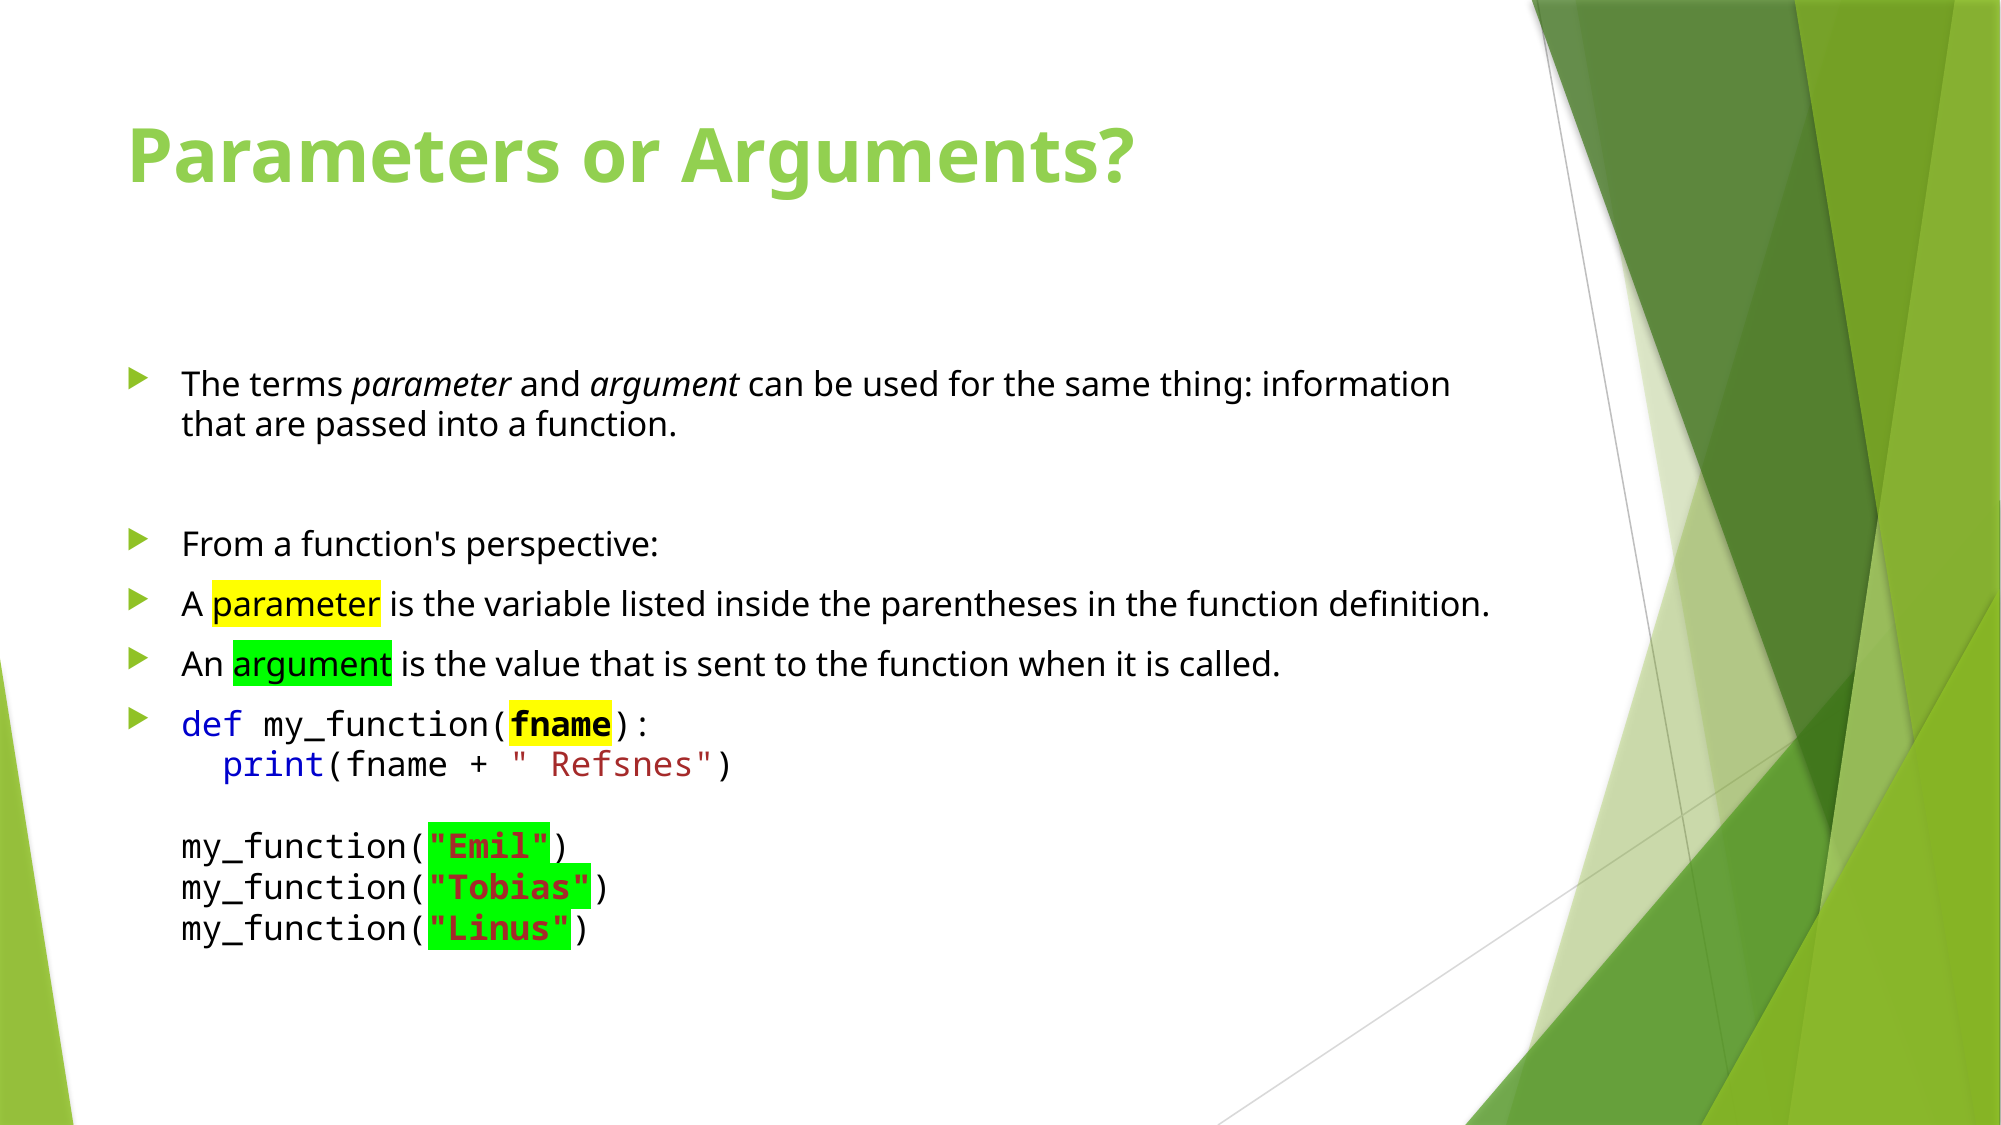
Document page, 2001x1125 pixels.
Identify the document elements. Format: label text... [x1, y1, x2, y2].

list The terms parameter and argument can be used for the same thing: information that are passed into a function. From a function's perspective: A parameter is the variable listed inside the parentheses in the function definition. An argument is the value that is sent to the function when it is called. def my_function(fname): print(fname + " Refsnes") my_function("Emil") my_function("Tobias") my_function("Linus") [111, 354, 1522, 992]
title Parameters or Arguments? [111, 99, 1522, 317]
